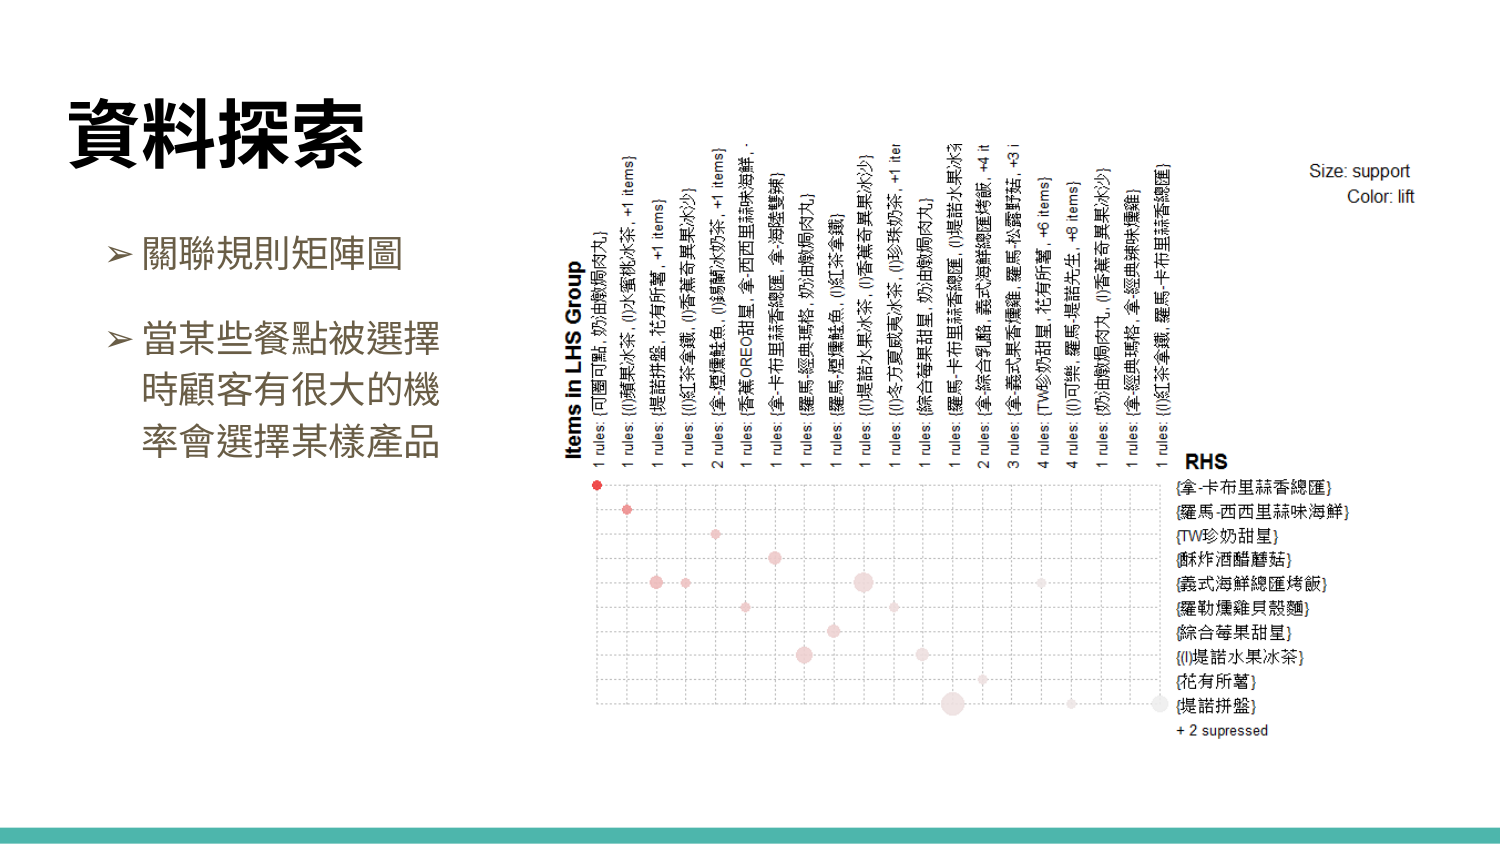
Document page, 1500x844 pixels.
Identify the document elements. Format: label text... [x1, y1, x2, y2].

title 資料探索 [51, 72, 1449, 189]
list 關聯規則矩陣圖 當某些餐點被選擇時顧客有很大的機率會選擇某樣產品 [51, 207, 475, 750]
picture [560, 144, 1420, 750]
